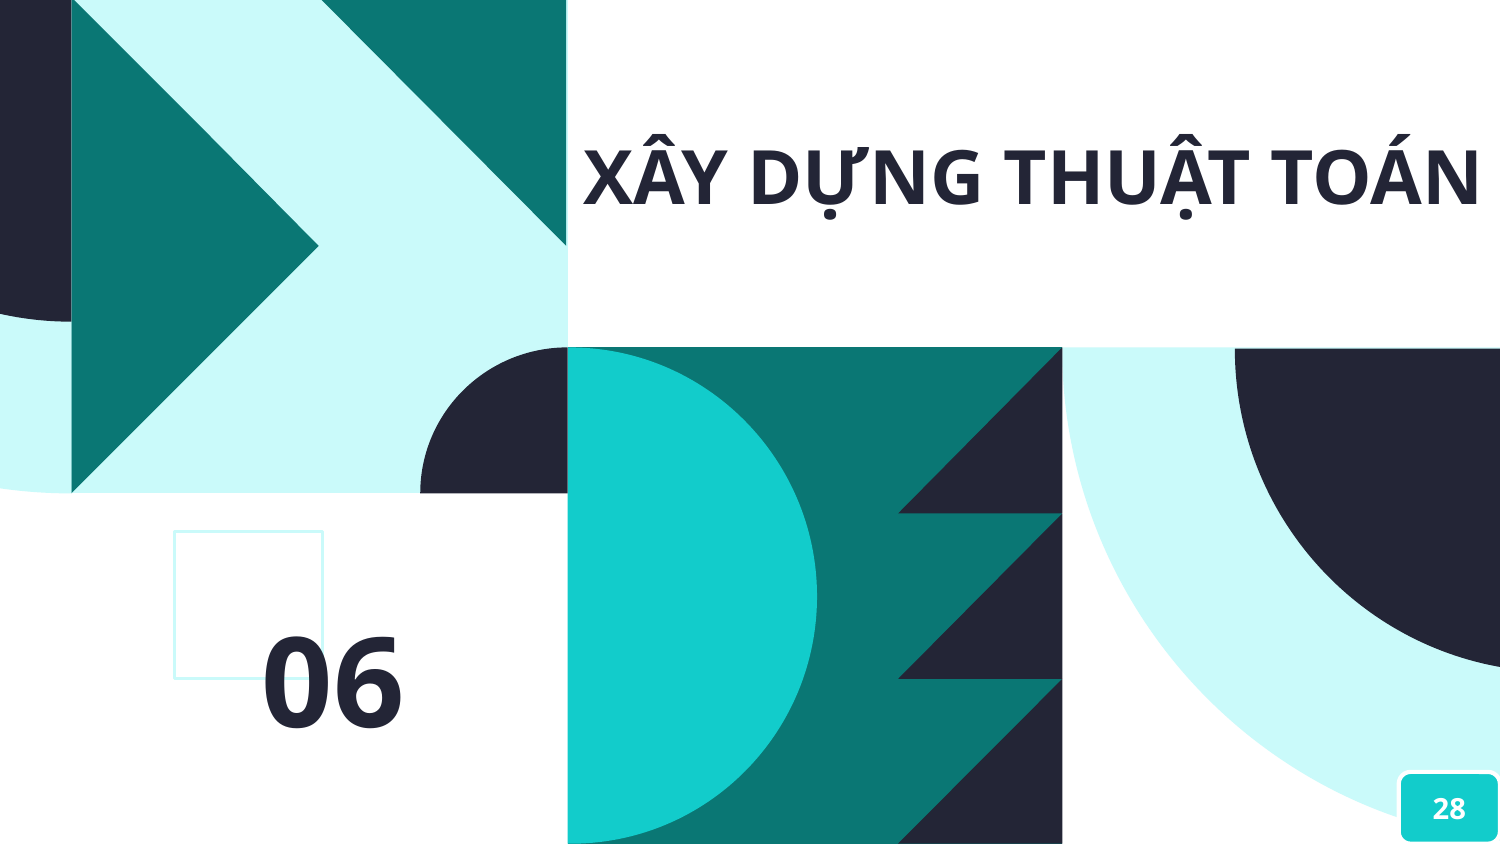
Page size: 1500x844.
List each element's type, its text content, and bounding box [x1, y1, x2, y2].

text_box [174, 531, 323, 679]
text_box 28 [1396, 769, 1500, 844]
text_box [898, 679, 1063, 844]
text_box [898, 514, 1063, 679]
text_box [0, 315, 72, 494]
title XÂY DỰNG THUẬT TOÁN [568, 0, 1500, 347]
text_box [567, 347, 818, 844]
text_box [0, 0, 72, 322]
text_box [0, 489, 51, 494]
text_box [72, 0, 319, 493]
title 06 [201, 595, 465, 760]
text_box [1063, 347, 1500, 817]
text_box [1063, 391, 1402, 844]
text_box [1234, 348, 1500, 667]
text_box [321, 0, 567, 246]
text_box [420, 347, 568, 494]
text_box [72, 0, 568, 494]
text_box [898, 347, 1063, 514]
text_box [587, 347, 1061, 844]
